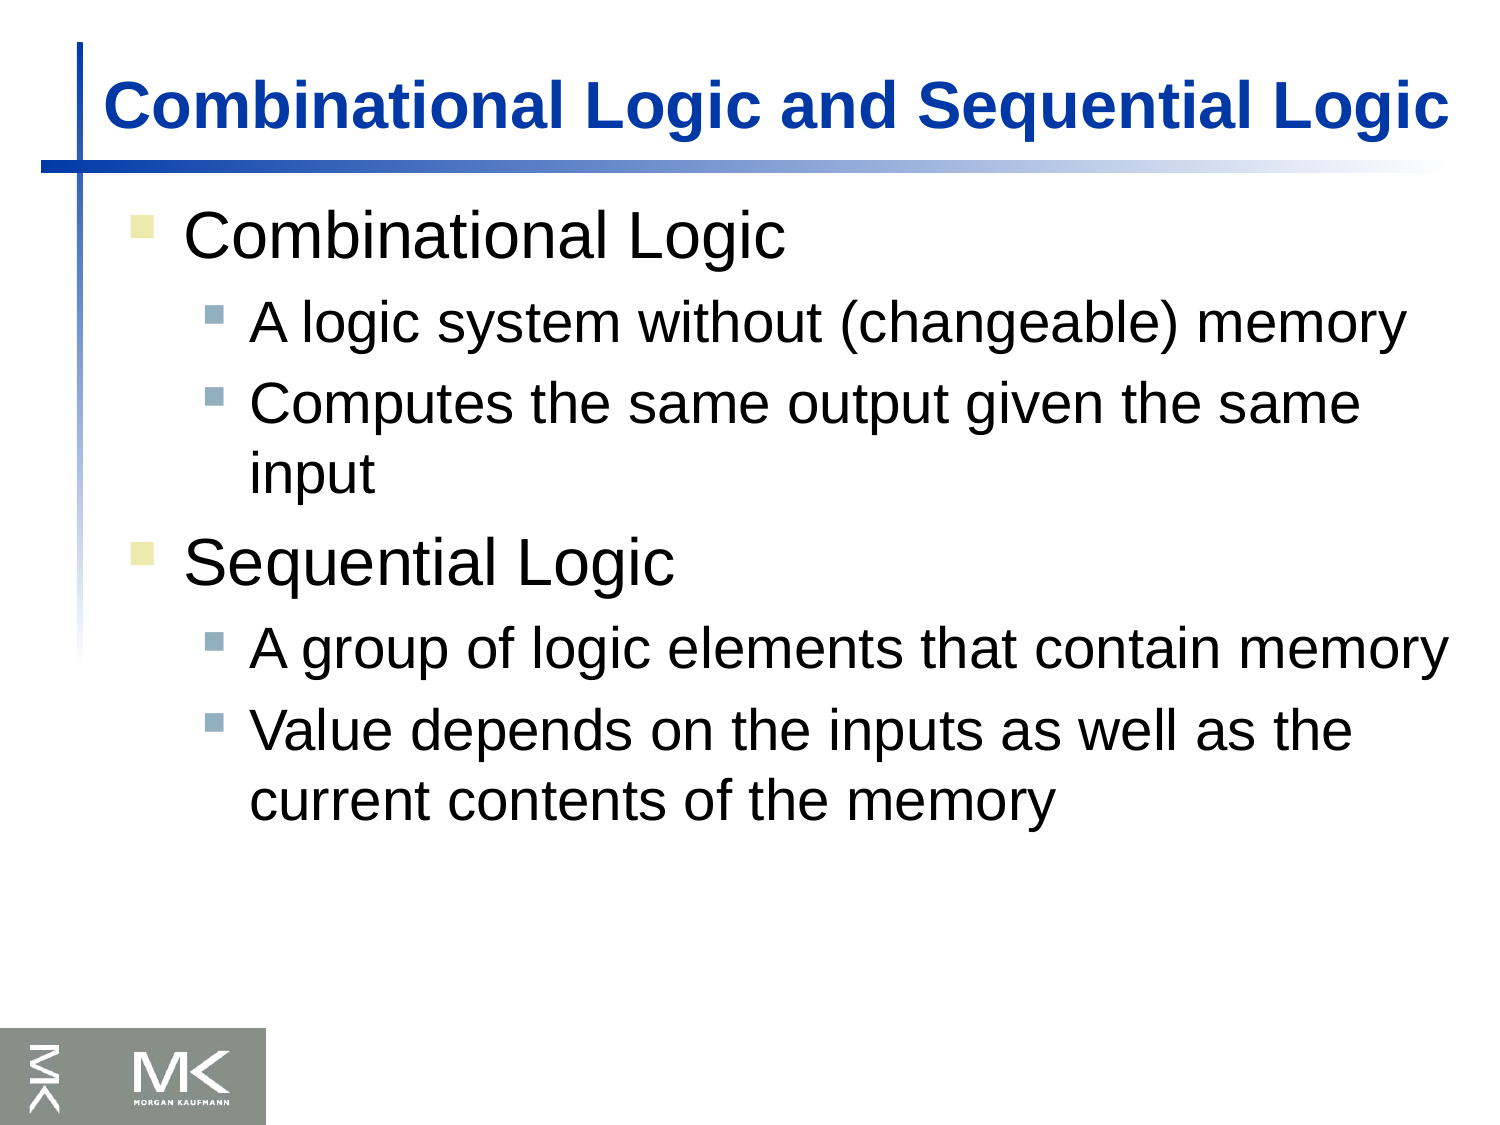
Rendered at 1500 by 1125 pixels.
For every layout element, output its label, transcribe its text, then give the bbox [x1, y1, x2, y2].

picture [0, 1028, 266, 1125]
title Combinational Logic and Sequential Logic [88, 53, 1491, 149]
list Combinational Logic A logic system without (changeable) memory Computes the same output given the same input Sequential Logic A group of logic elements that contain memory Value depends on the inputs as well as the current contents of the memory [112, 184, 1469, 1024]
